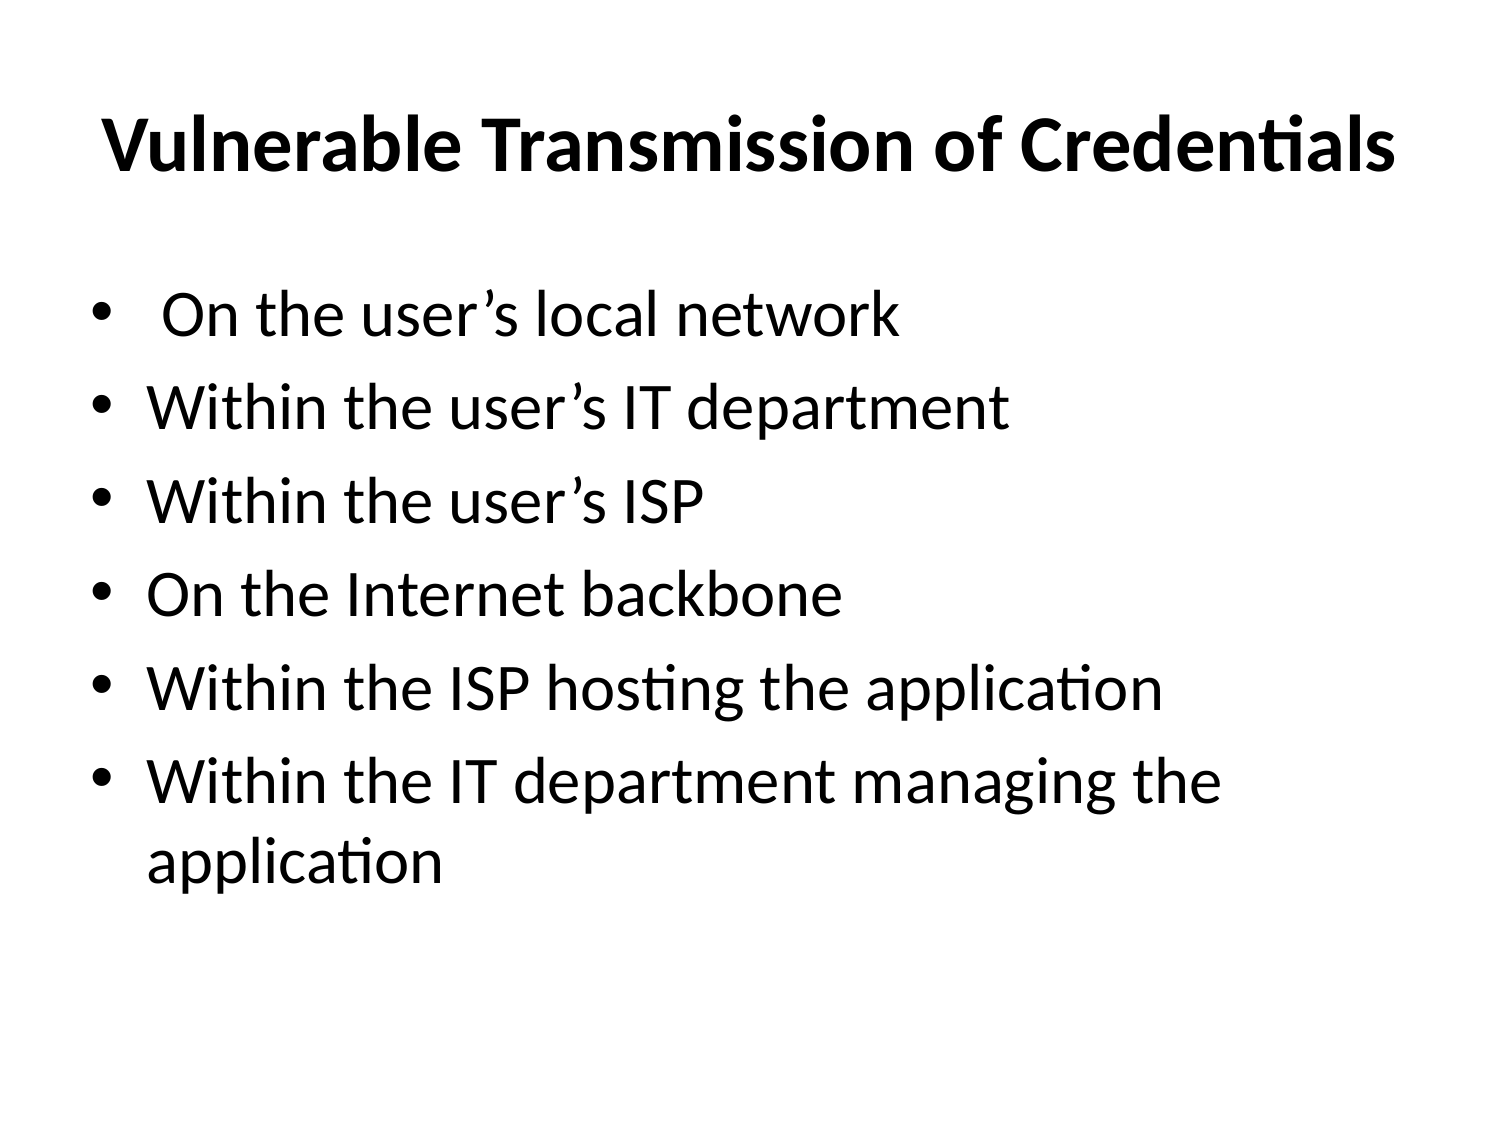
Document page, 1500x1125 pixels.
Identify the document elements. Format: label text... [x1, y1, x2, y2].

title Vulnerable Transmission of Credentials [75, 45, 1425, 233]
list On the user’s local network Within the user’s IT department Within the user’s ISP On the Internet backbone Within the ISP hosting the application Within the IT department managing the application [75, 262, 1425, 1005]
